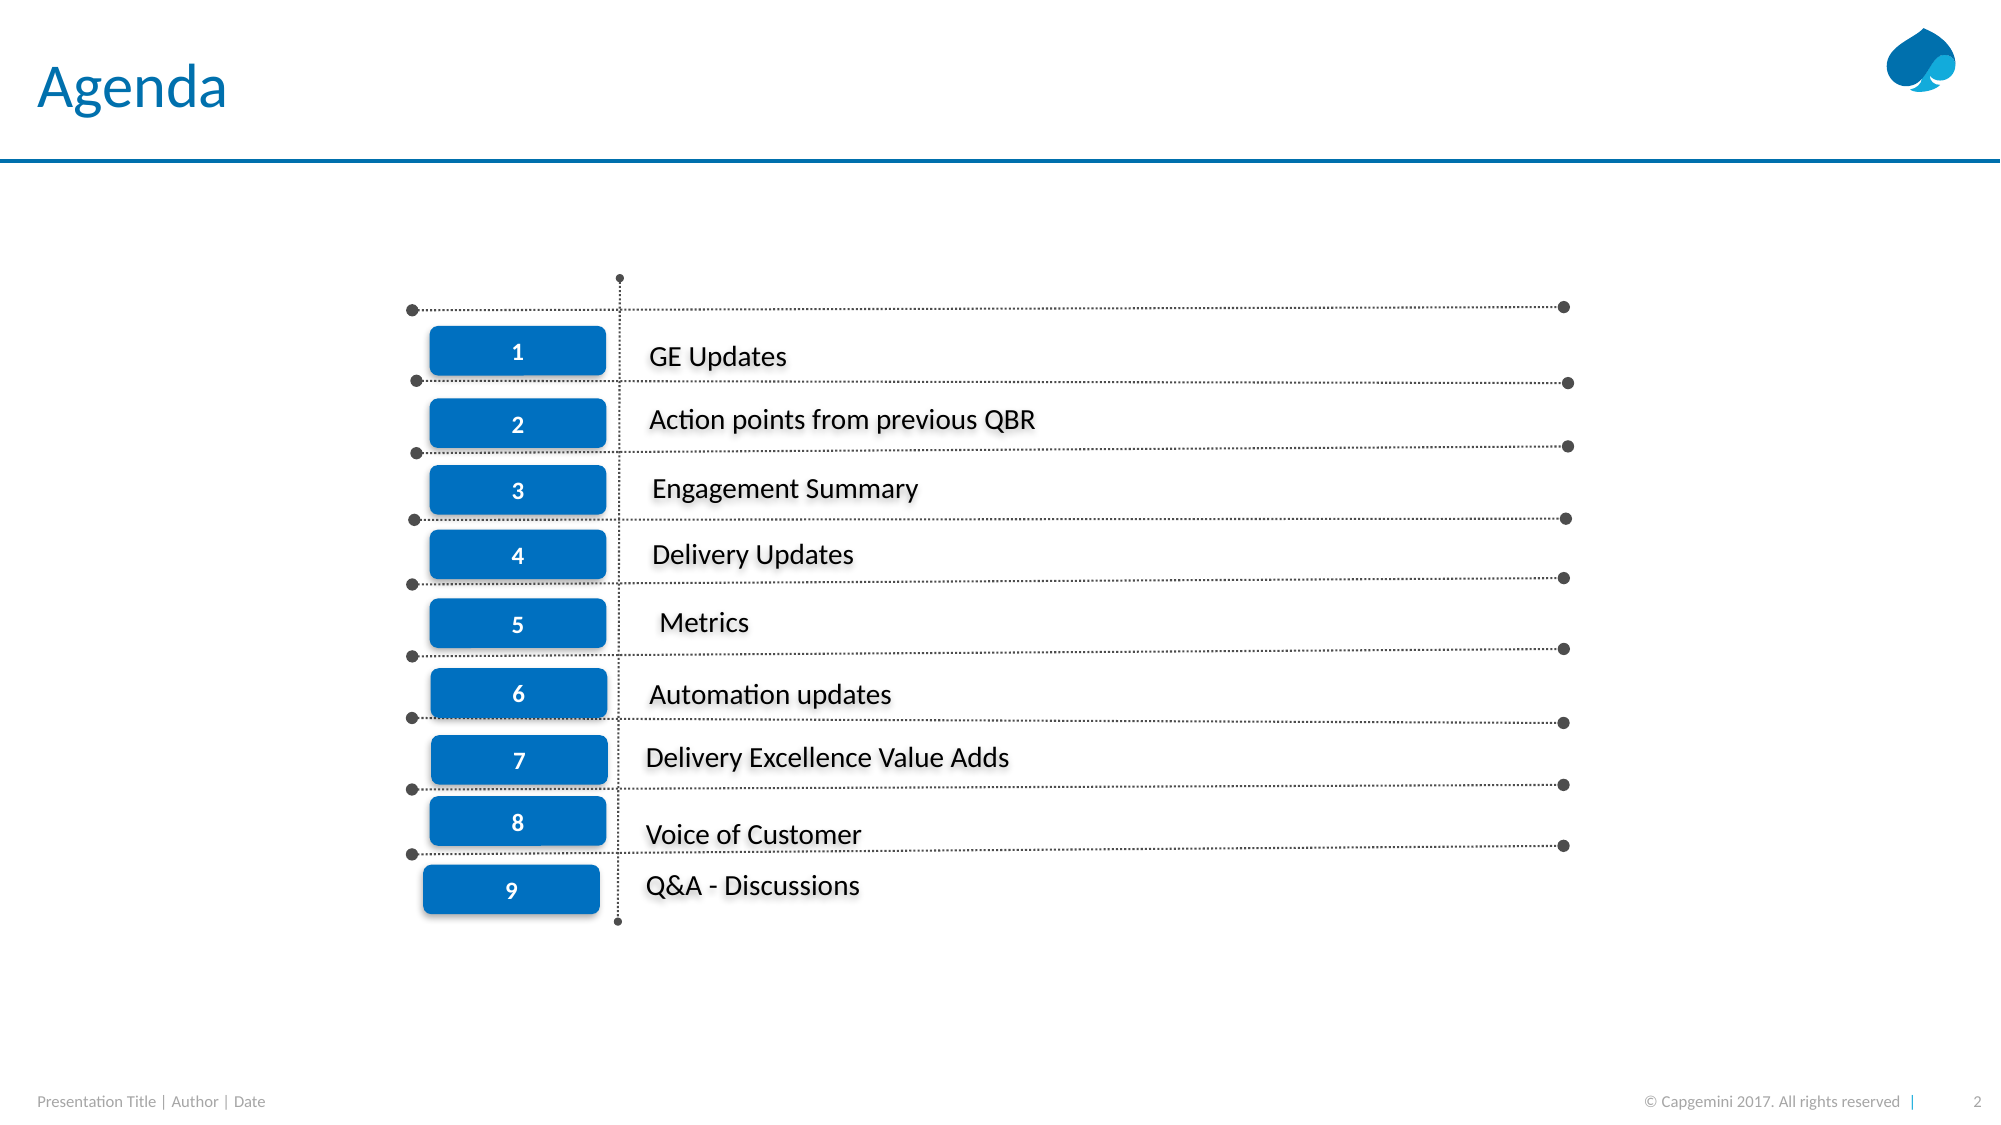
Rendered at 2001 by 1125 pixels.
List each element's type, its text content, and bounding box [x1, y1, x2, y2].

text_box [408, 513, 421, 527]
text_box Voice of Customer [631, 807, 1167, 858]
text_box 1 [429, 325, 607, 376]
text_box [620, 590, 1496, 636]
text_box [1557, 642, 1571, 656]
text_box [405, 711, 419, 725]
text_box [615, 274, 624, 283]
text_box 9 [423, 864, 600, 915]
text_box Automation updates [634, 667, 1510, 718]
text_box [1557, 571, 1571, 585]
text_box [405, 848, 419, 861]
text_box Q&A - Discussions [631, 859, 1167, 909]
text_box GE Updates [634, 329, 1170, 380]
text_box [613, 915, 623, 926]
text_box Delivery Excellence Value Adds [631, 730, 1167, 781]
text_box [1561, 376, 1575, 390]
text_box [406, 650, 419, 663]
text_box [621, 660, 1497, 707]
text_box Action points from previous QBR [634, 392, 1510, 443]
text_box [406, 578, 419, 591]
text_box [406, 304, 419, 317]
title Agenda [37, 29, 1863, 145]
text_box 8 [429, 796, 607, 846]
text_box 2 [429, 398, 607, 448]
text_box [1559, 512, 1573, 525]
text_box [1556, 839, 1570, 853]
text_box [1557, 300, 1571, 314]
text_box 4 [429, 529, 607, 580]
text_box [410, 446, 423, 460]
text_box 7 [431, 735, 608, 785]
text_box [410, 374, 423, 387]
text_box 3 [429, 465, 607, 515]
text_box Delivery Updates [637, 528, 1513, 578]
text_box Metrics [644, 595, 1520, 646]
text_box 5 [429, 598, 607, 649]
text_box Engagement Summary [637, 462, 1513, 512]
text_box [405, 783, 419, 796]
text_box [1556, 716, 1570, 730]
text_box [1561, 440, 1575, 453]
text_box [1556, 778, 1570, 792]
text_box 6 [430, 668, 608, 718]
